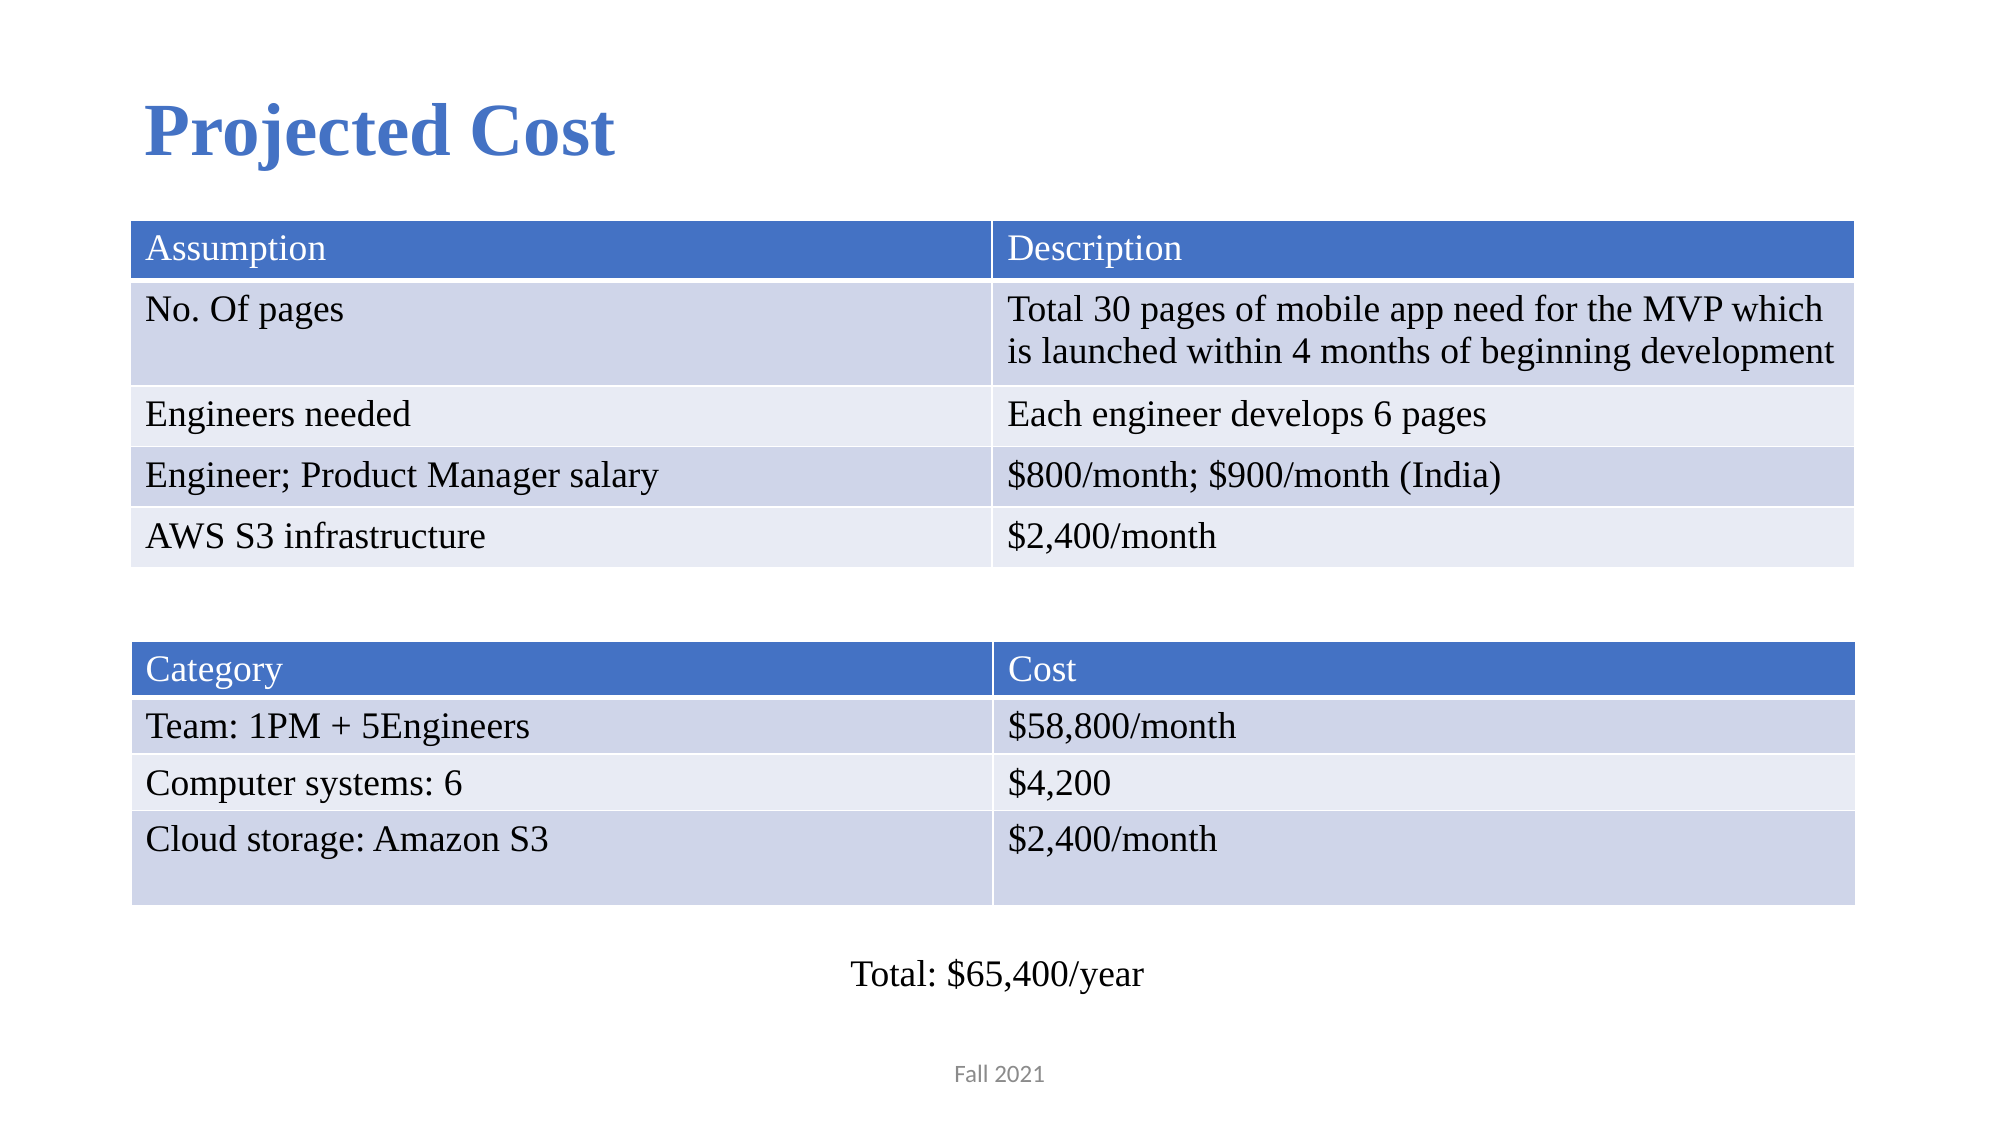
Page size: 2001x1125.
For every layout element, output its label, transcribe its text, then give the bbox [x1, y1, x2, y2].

table_cell Each engineer develops 6 pages [993, 387, 1854, 446]
table_cell $4,200 [994, 755, 1855, 810]
table_cell Total 30 pages of mobile app need for the MVP which is launched within 4 months of beginning development [993, 283, 1854, 385]
table_cell $58,800/month [994, 700, 1855, 753]
table_cell Team: 1PM + 5Engineers [132, 700, 992, 753]
table_cell $800/month; $900/month (India) [993, 447, 1854, 506]
text_box Total: $65,400/year [835, 941, 1286, 1002]
table_cell $2,400/month [994, 811, 1855, 905]
table_header Assumption [131, 221, 991, 278]
table_cell AWS S3 infrastructure [131, 508, 991, 567]
table_cell No. Of pages [131, 283, 991, 385]
table_cell Cloud storage: Amazon S3 [132, 811, 992, 905]
table_header Category [132, 642, 992, 695]
table_cell Engineers needed [131, 387, 991, 446]
footer Fall 2021 [662, 1042, 1338, 1103]
title Projected Cost [129, 22, 1855, 219]
table_cell Engineer; Product Manager salary [131, 447, 991, 506]
table_cell $2,400/month [993, 508, 1854, 567]
table_cell Computer systems: 6 [132, 755, 992, 810]
table_header Description [993, 221, 1854, 278]
table_header Cost [994, 642, 1855, 695]
